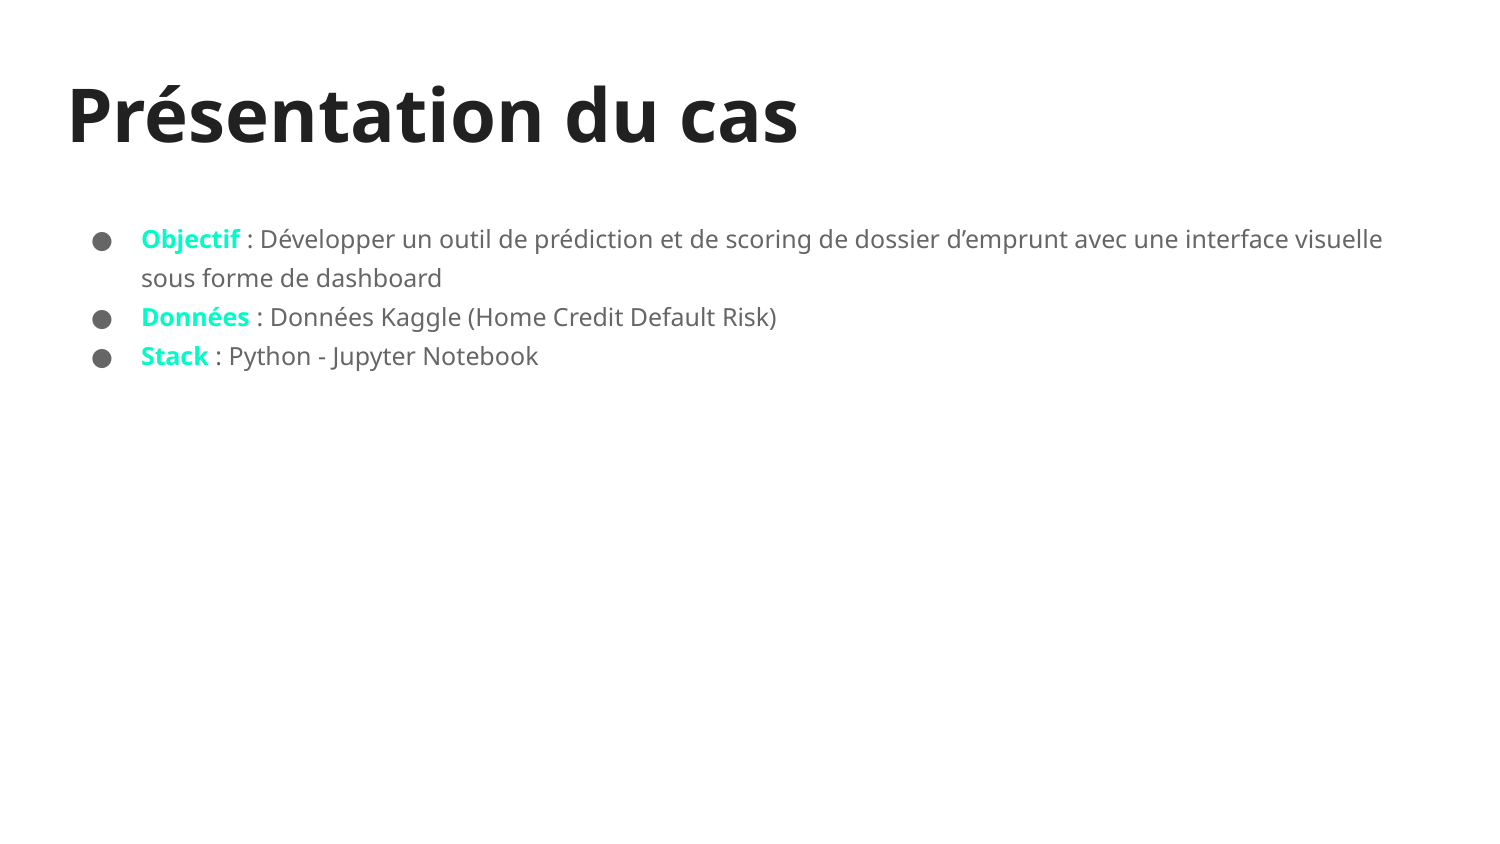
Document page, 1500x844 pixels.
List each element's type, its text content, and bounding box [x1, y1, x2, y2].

title Présentation du cas [51, 48, 1449, 180]
list Objectif : Développer un outil de prédiction et de scoring de dossier d’emprunt avec une interface visuelle sous forme de dashboard Données : Données Kaggle (Home Credit Default Risk) Stack : Python - Jupyter Notebook [51, 201, 1449, 750]
